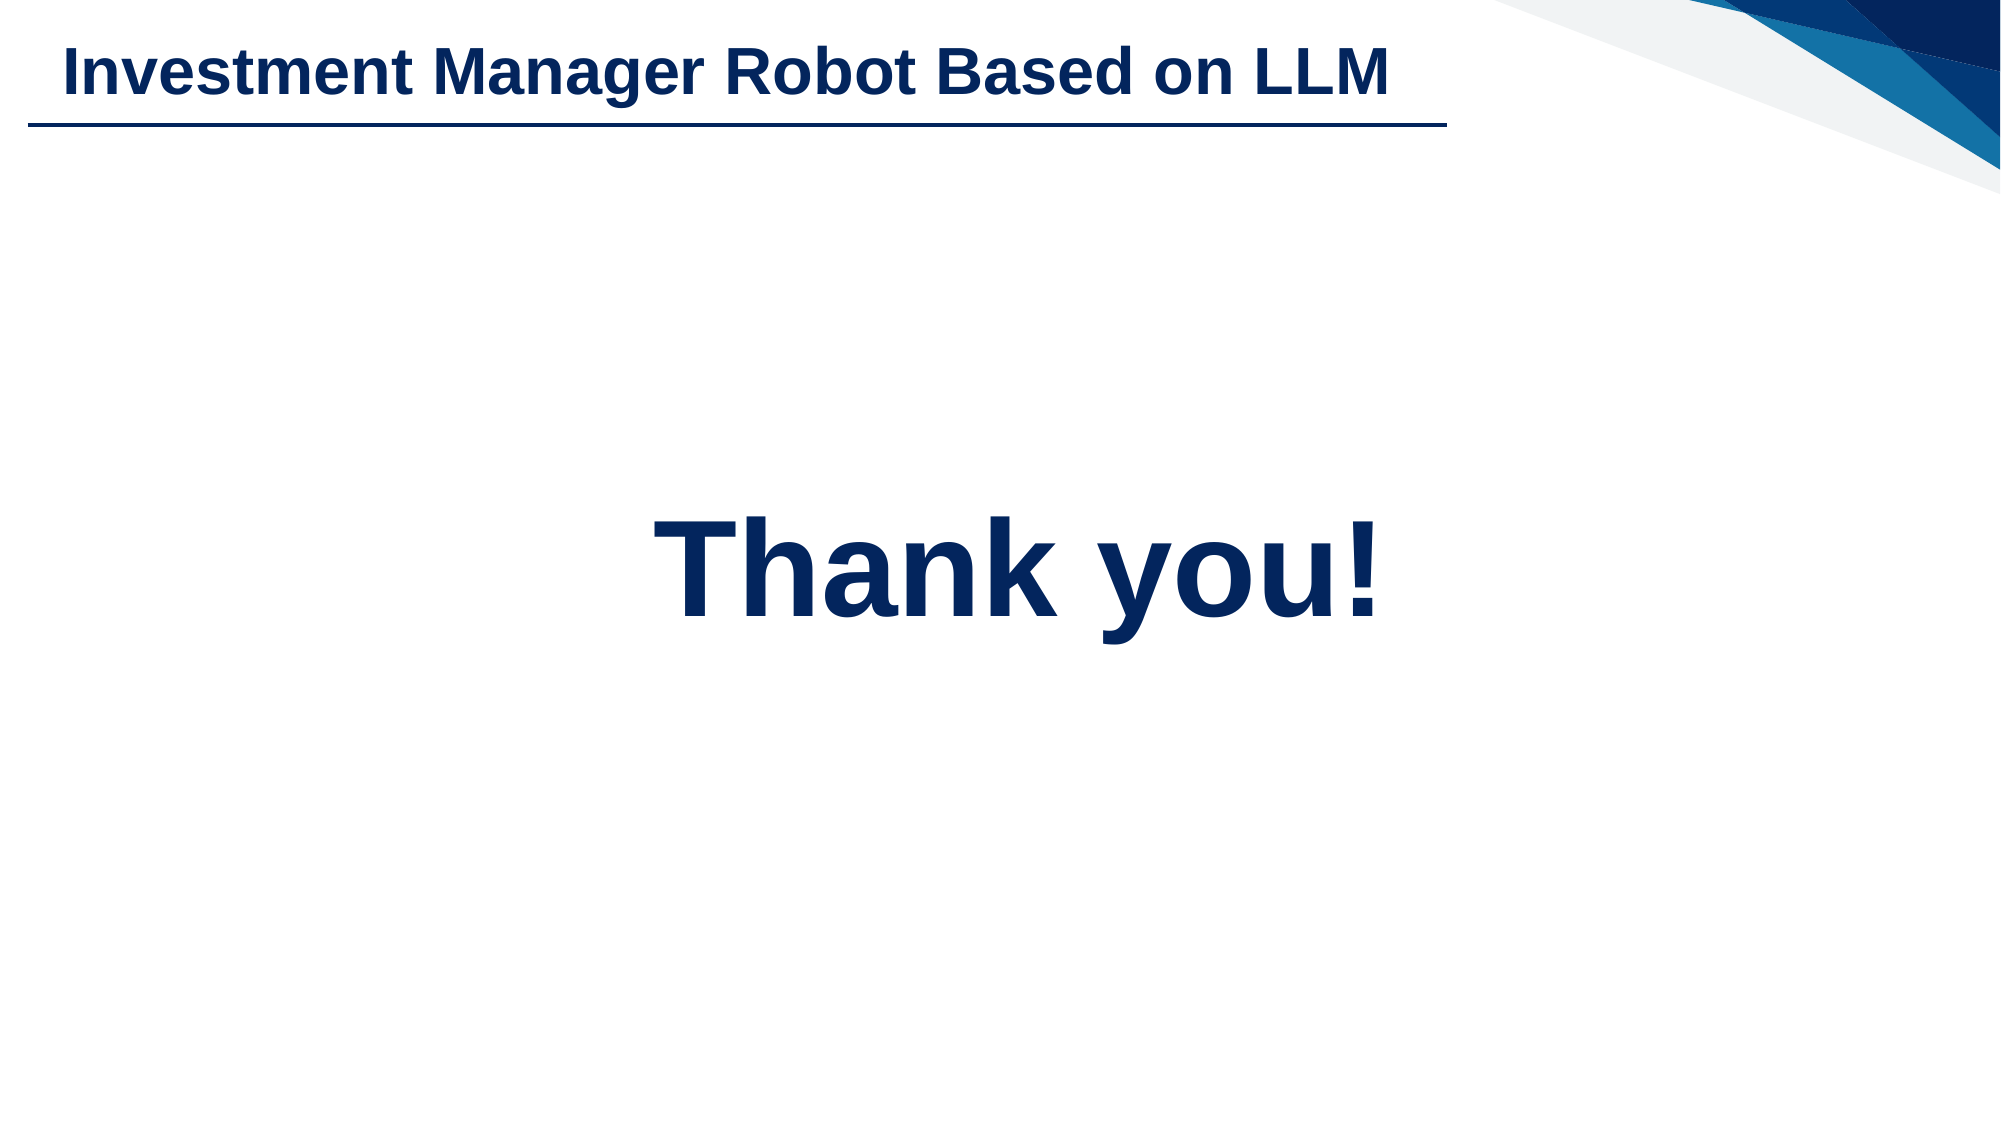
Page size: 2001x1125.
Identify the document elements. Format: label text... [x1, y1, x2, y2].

text_box Investment Manager Robot Based on LLM [47, 20, 1427, 116]
text_box Thank you! [638, 471, 1448, 652]
